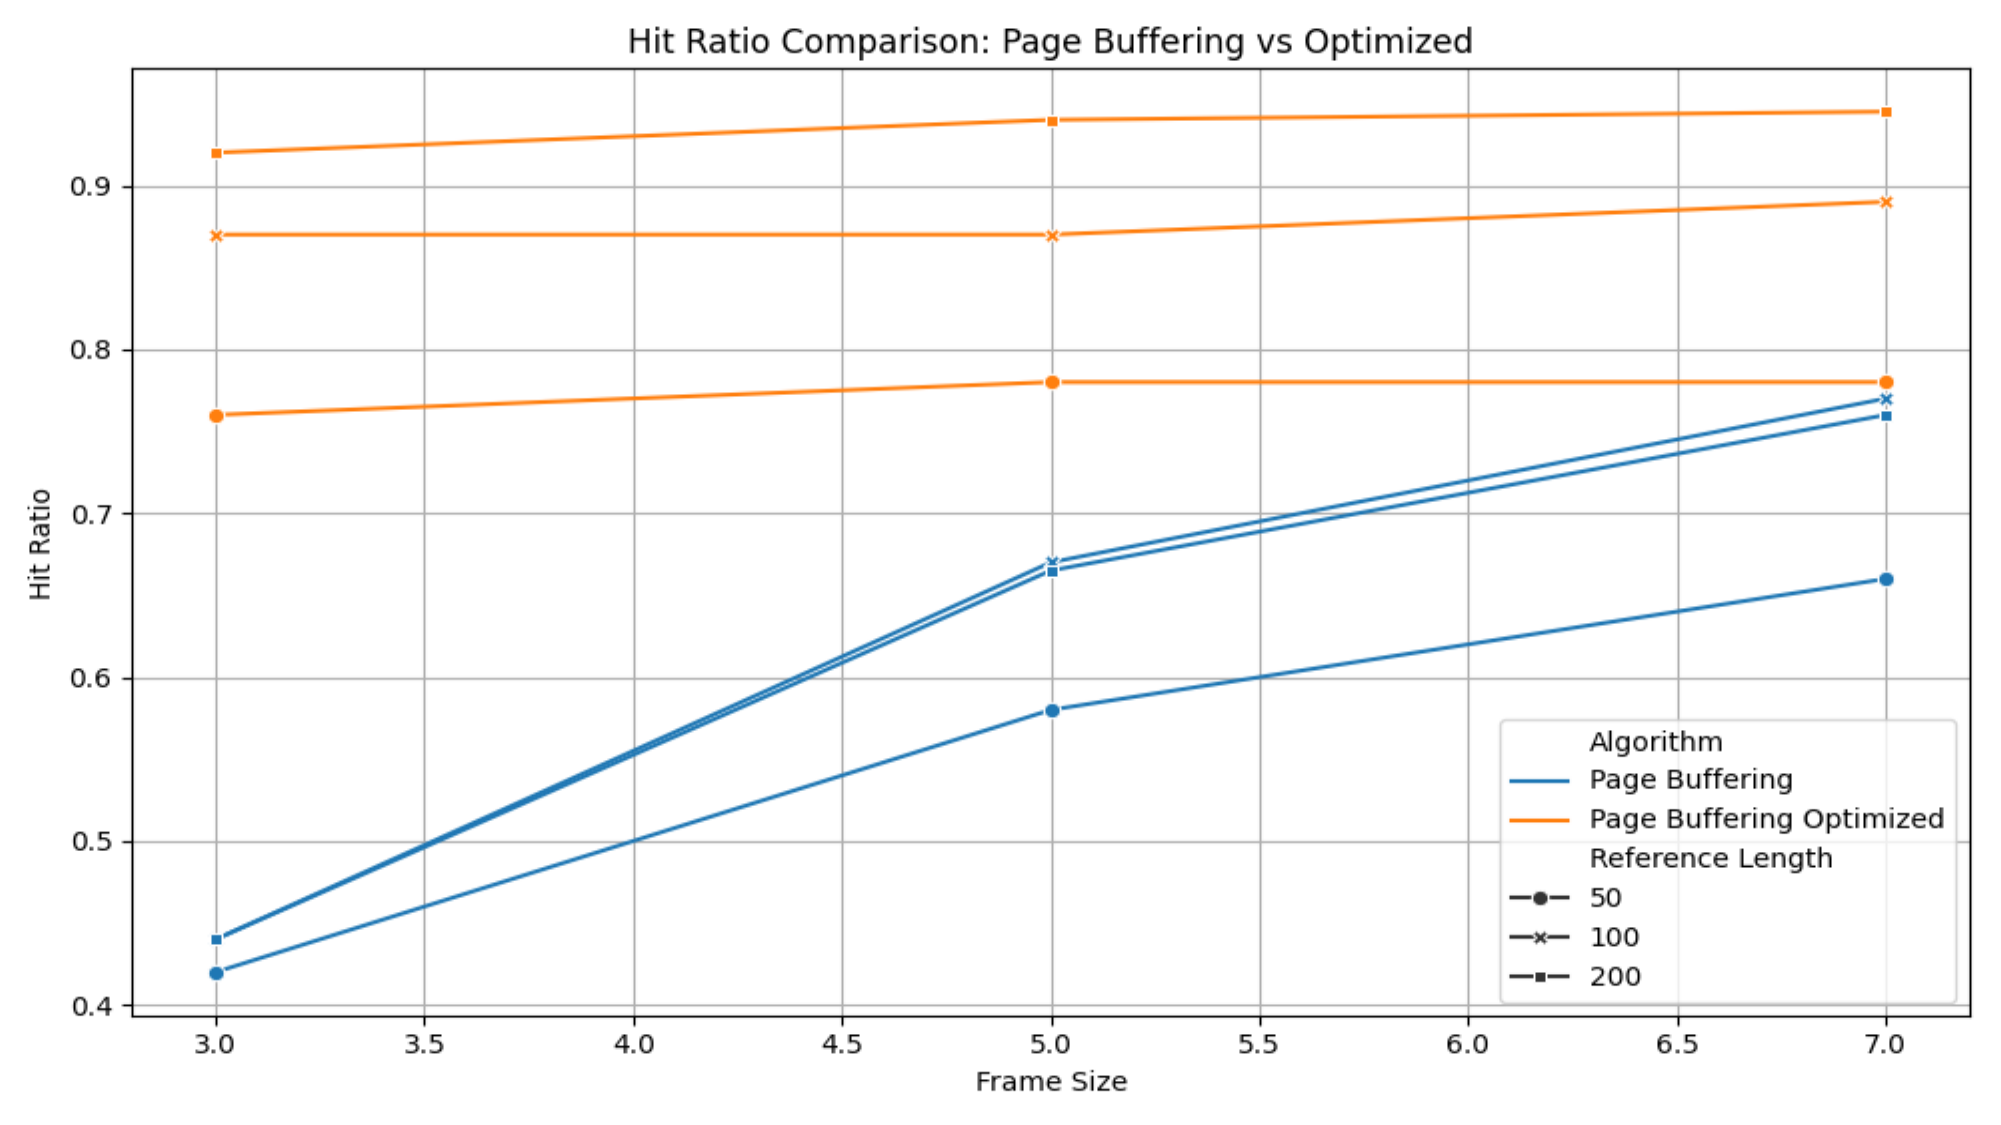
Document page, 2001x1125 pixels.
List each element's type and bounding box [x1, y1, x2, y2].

list [0, 0, 2000, 1125]
